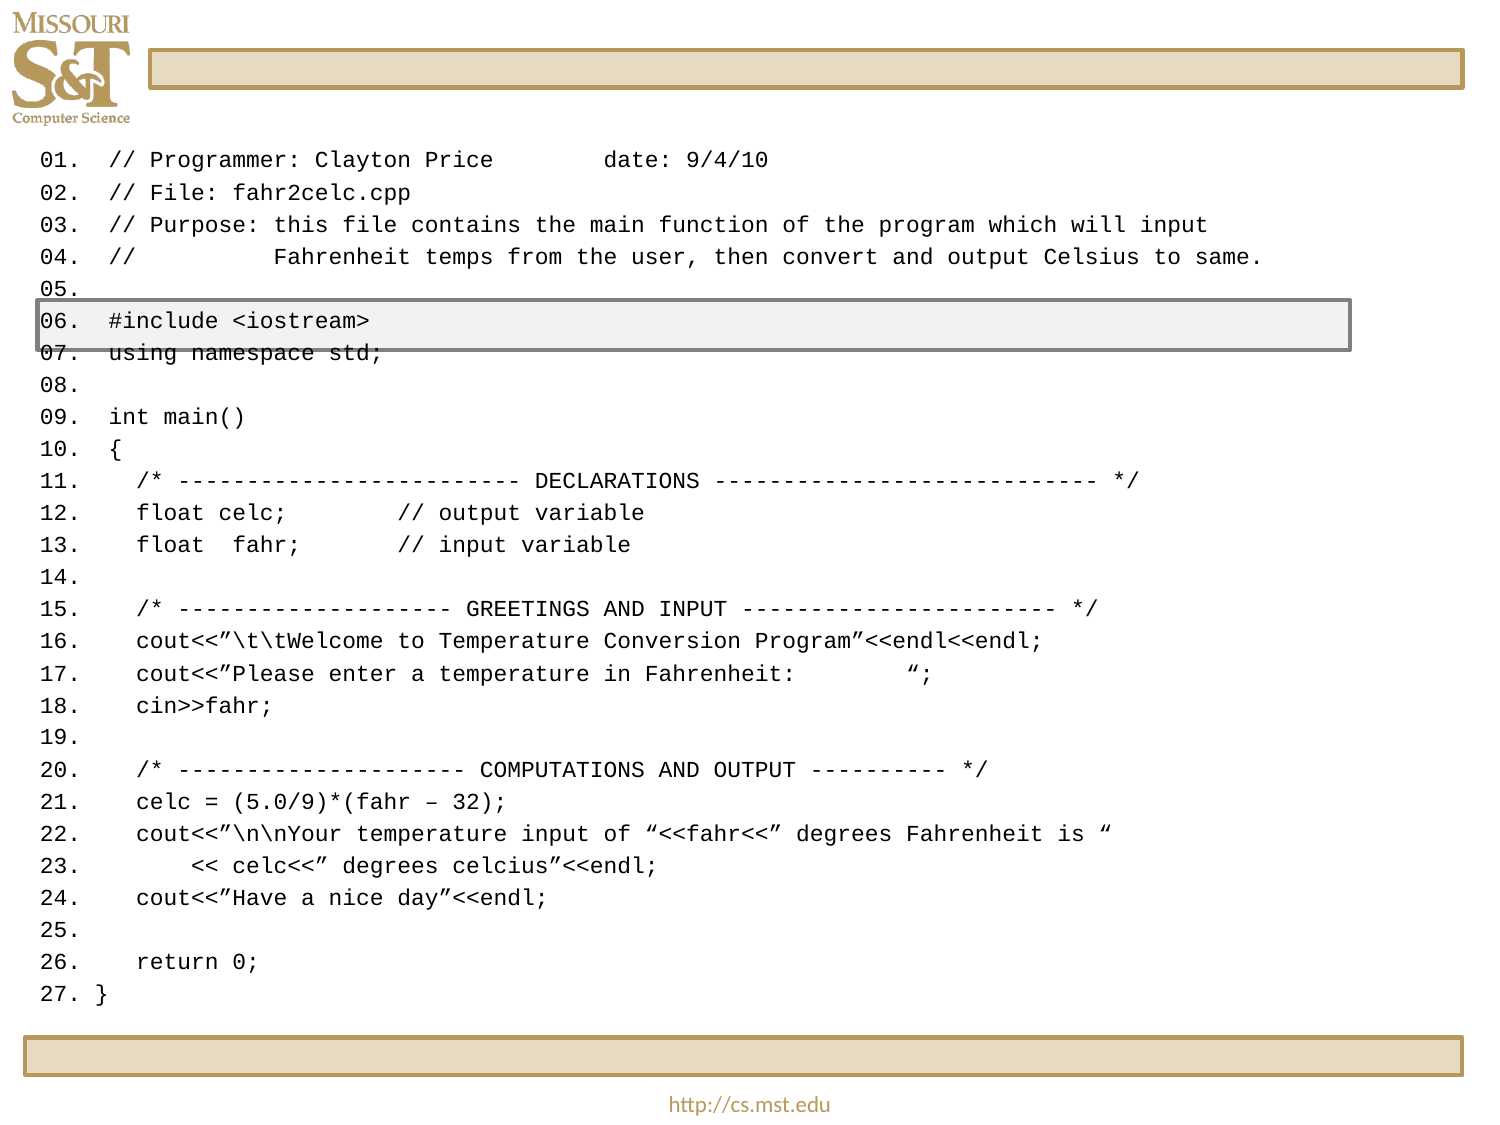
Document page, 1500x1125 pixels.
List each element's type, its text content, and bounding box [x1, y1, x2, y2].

picture [12, 12, 130, 126]
list 01. // Programmer: Clayton Price date: 9/4/10 02. // File: fahr2celc.cpp 03. // Purpose: this file contains the main function of the program which will input 04. // Fahrenheit temps from the user, then convert and output Celsius to same. 05. 06. #include <iostream> 07. using namespace std; 08. 09. int main() 10. { 11. /* ------------------------- DECLARATIONS ---------------------------- */ 12. float celc; // output variable 13. float fahr; // input variable 14. 15. /* -------------------- GREETINGS AND INPUT ----------------------- */ 16. cout<<”\t\tWelcome to Temperature Conversion Program”<<endl<<endl; 17. cout<<”Please enter a temperature in Fahrenheit: “; 18. cin>>fahr; 19. 20. /* --------------------- COMPUTATIONS AND OUTPUT ---------- */ 21. celc = (5.0/9)*(fahr – 32); 22. cout<<”\n\nYour temperature input of “<<fahr<<” degrees Fahrenheit is “ 23. << celc<<” degrees celcius”<<endl; 24. cout<<”Have a nice day”<<endl; 25. 26. return 0; 27. } [24, 137, 1463, 1038]
